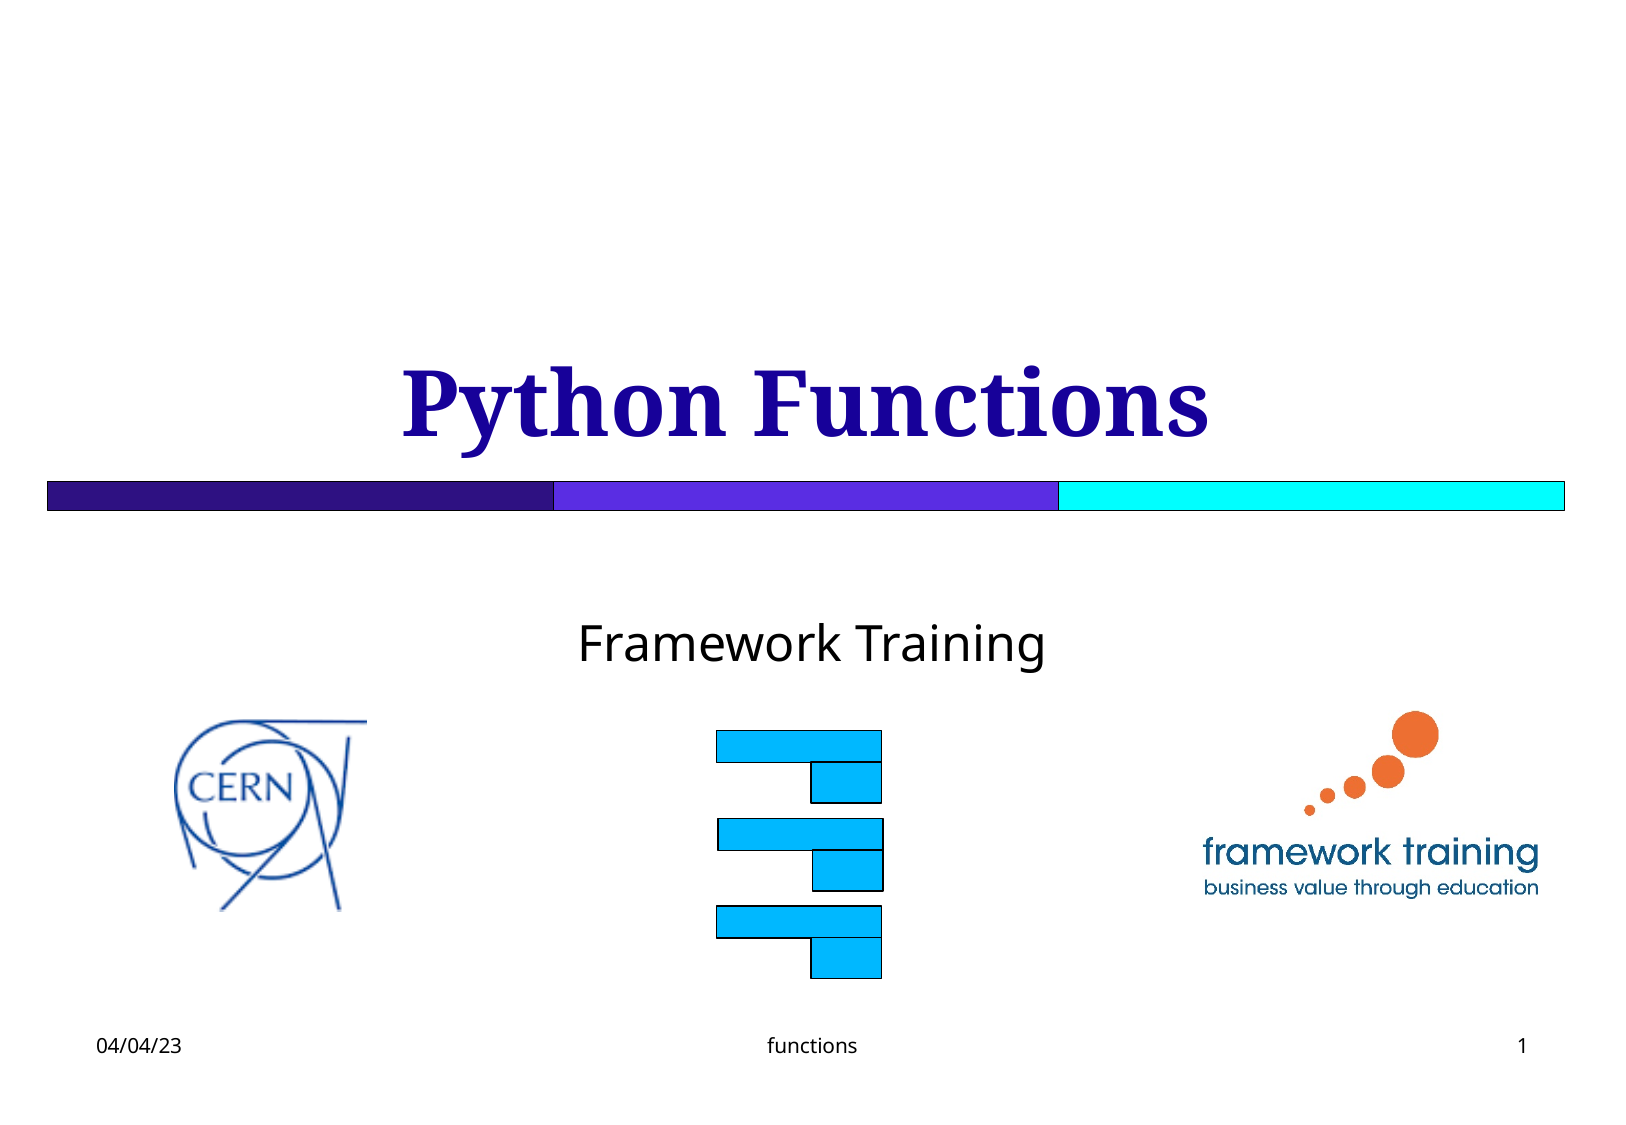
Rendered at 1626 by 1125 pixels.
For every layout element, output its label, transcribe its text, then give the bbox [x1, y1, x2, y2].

picture [174, 719, 367, 912]
subtitle Framework Training [287, 588, 1338, 899]
title Python Functions [115, 113, 1498, 463]
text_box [717, 818, 884, 892]
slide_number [81, 1025, 461, 1100]
footer functions [555, 1025, 1070, 1100]
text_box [716, 730, 882, 804]
picture [1201, 710, 1539, 900]
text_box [716, 905, 882, 979]
slide_number 1 [1164, 1025, 1544, 1100]
